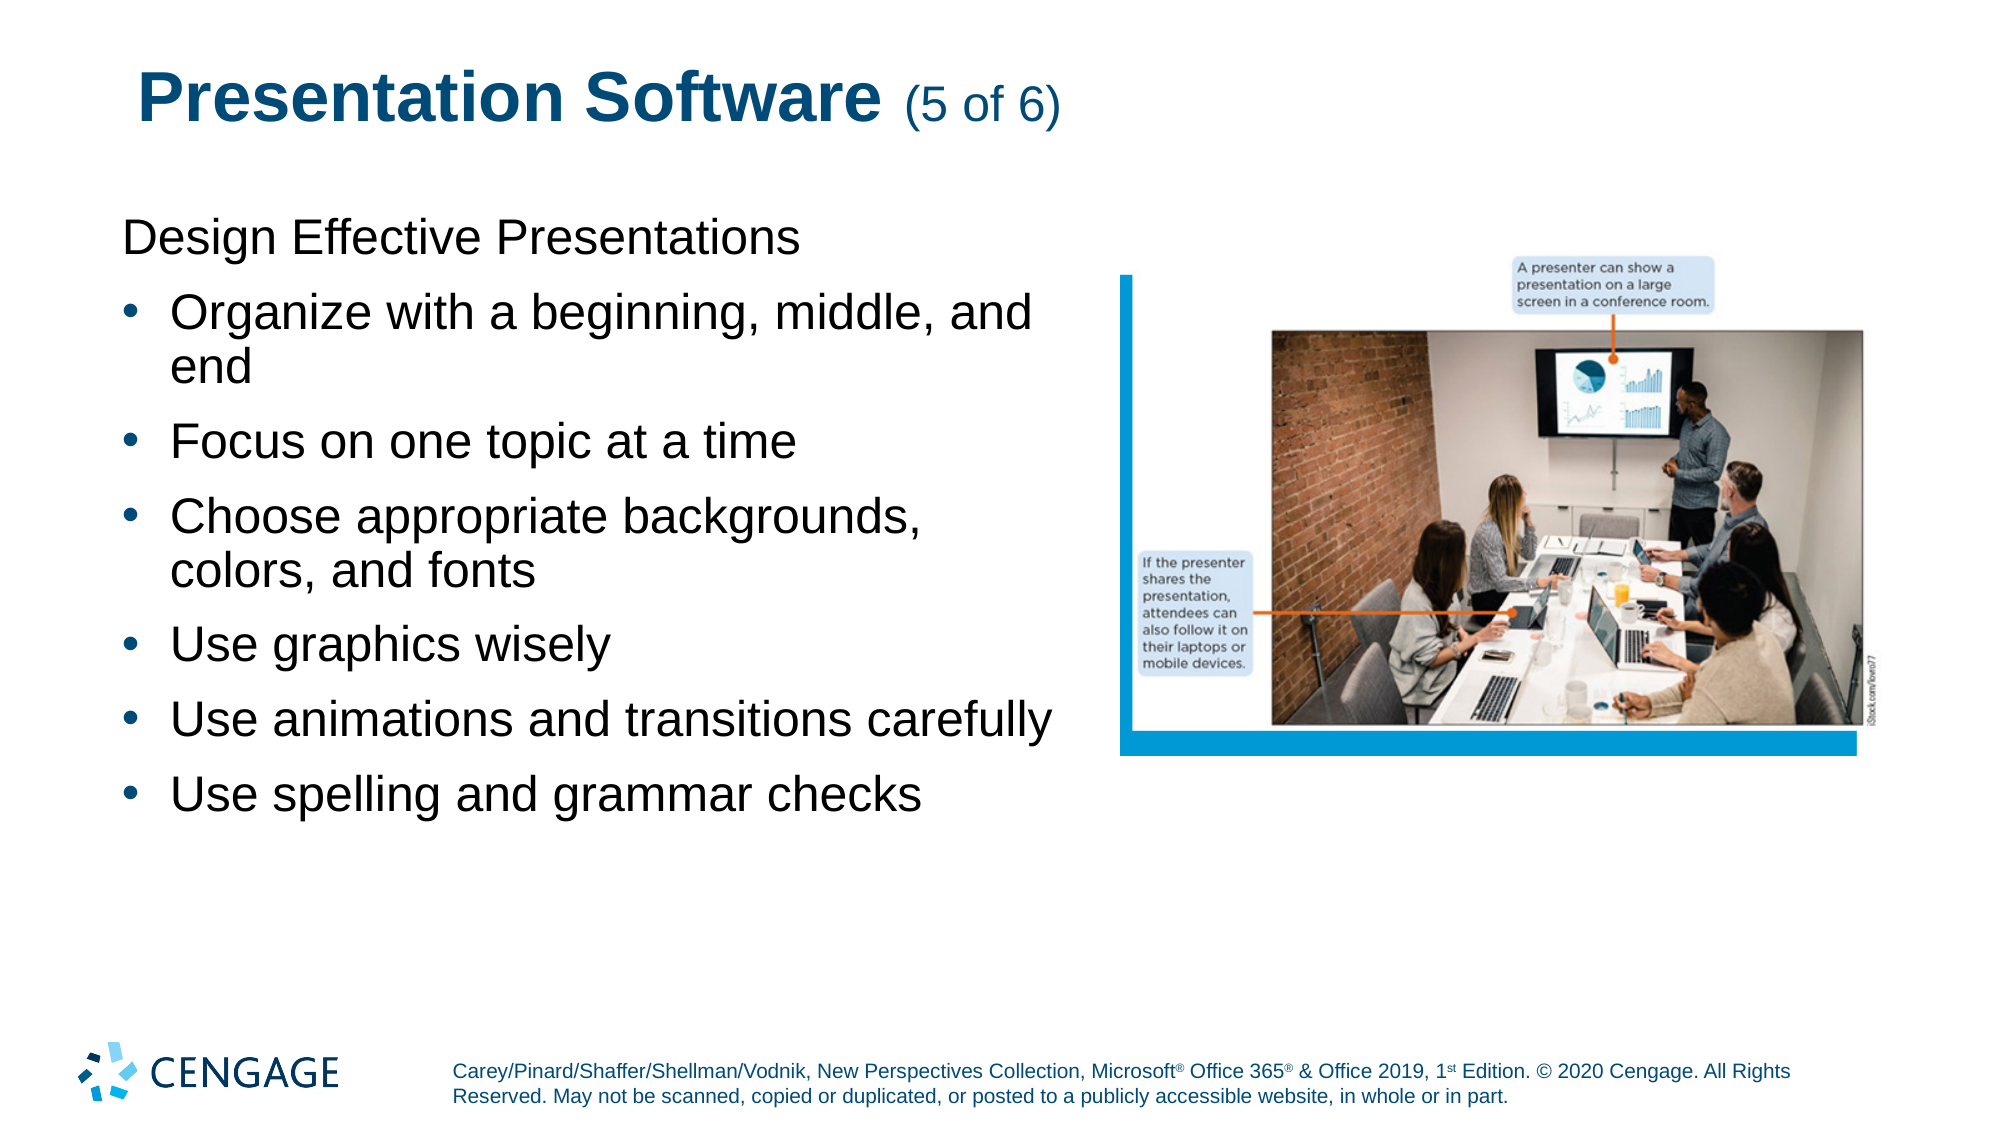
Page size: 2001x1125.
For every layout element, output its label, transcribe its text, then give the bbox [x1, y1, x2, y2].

list Design Effective Presentations Organize with a beginning, middle, and end Focus on one topic at a time Choose appropriate backgrounds, colors, and fonts Use graphics wisely Use animations and transitions carefully Use spelling and grammar checks [121, 211, 1080, 914]
picture [78, 1042, 338, 1101]
title Presentation Software (5 of 6) [137, 59, 1863, 171]
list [1120, 250, 1882, 756]
